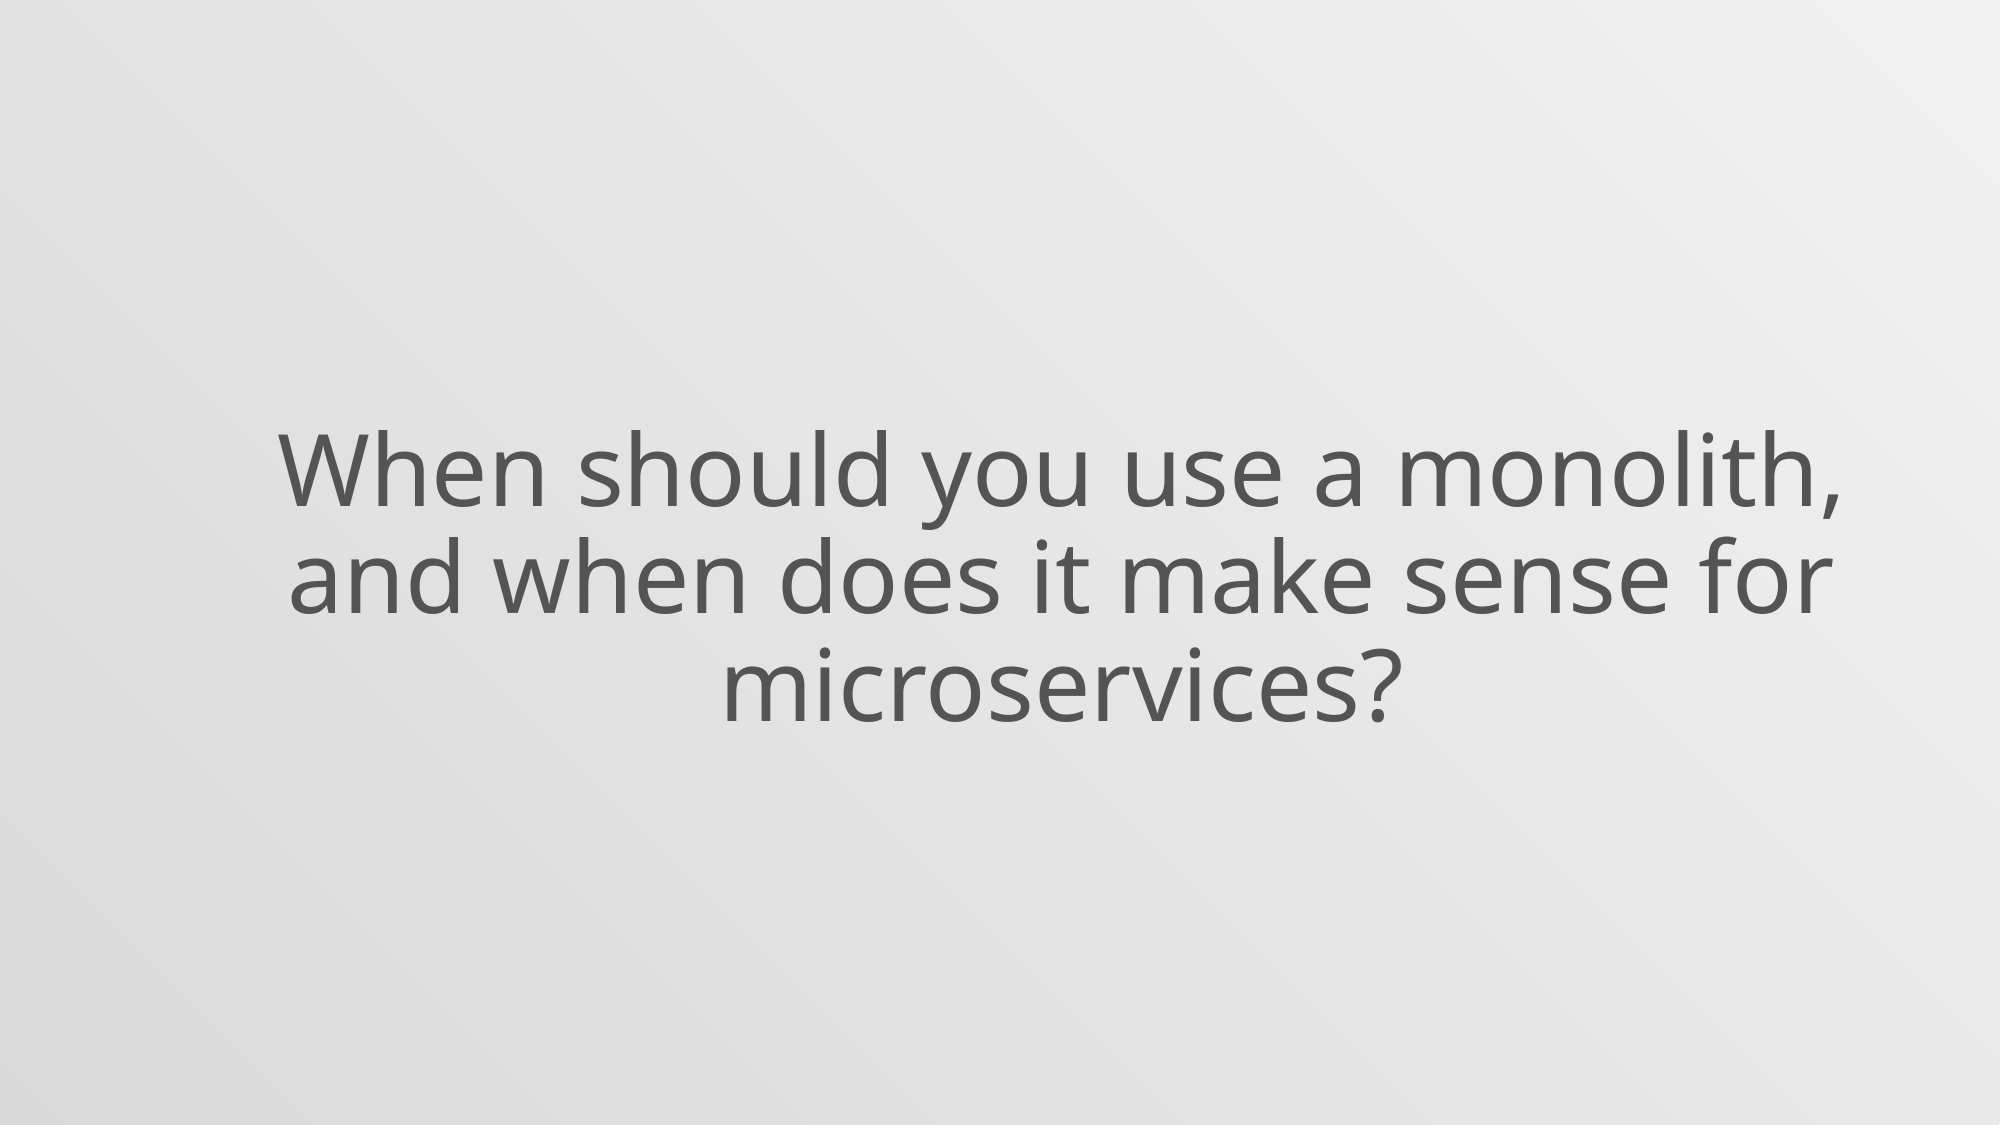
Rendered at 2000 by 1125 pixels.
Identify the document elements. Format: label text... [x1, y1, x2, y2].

text_box When should you use a monolith, and when does it make sense for microservices? [224, 412, 1900, 751]
